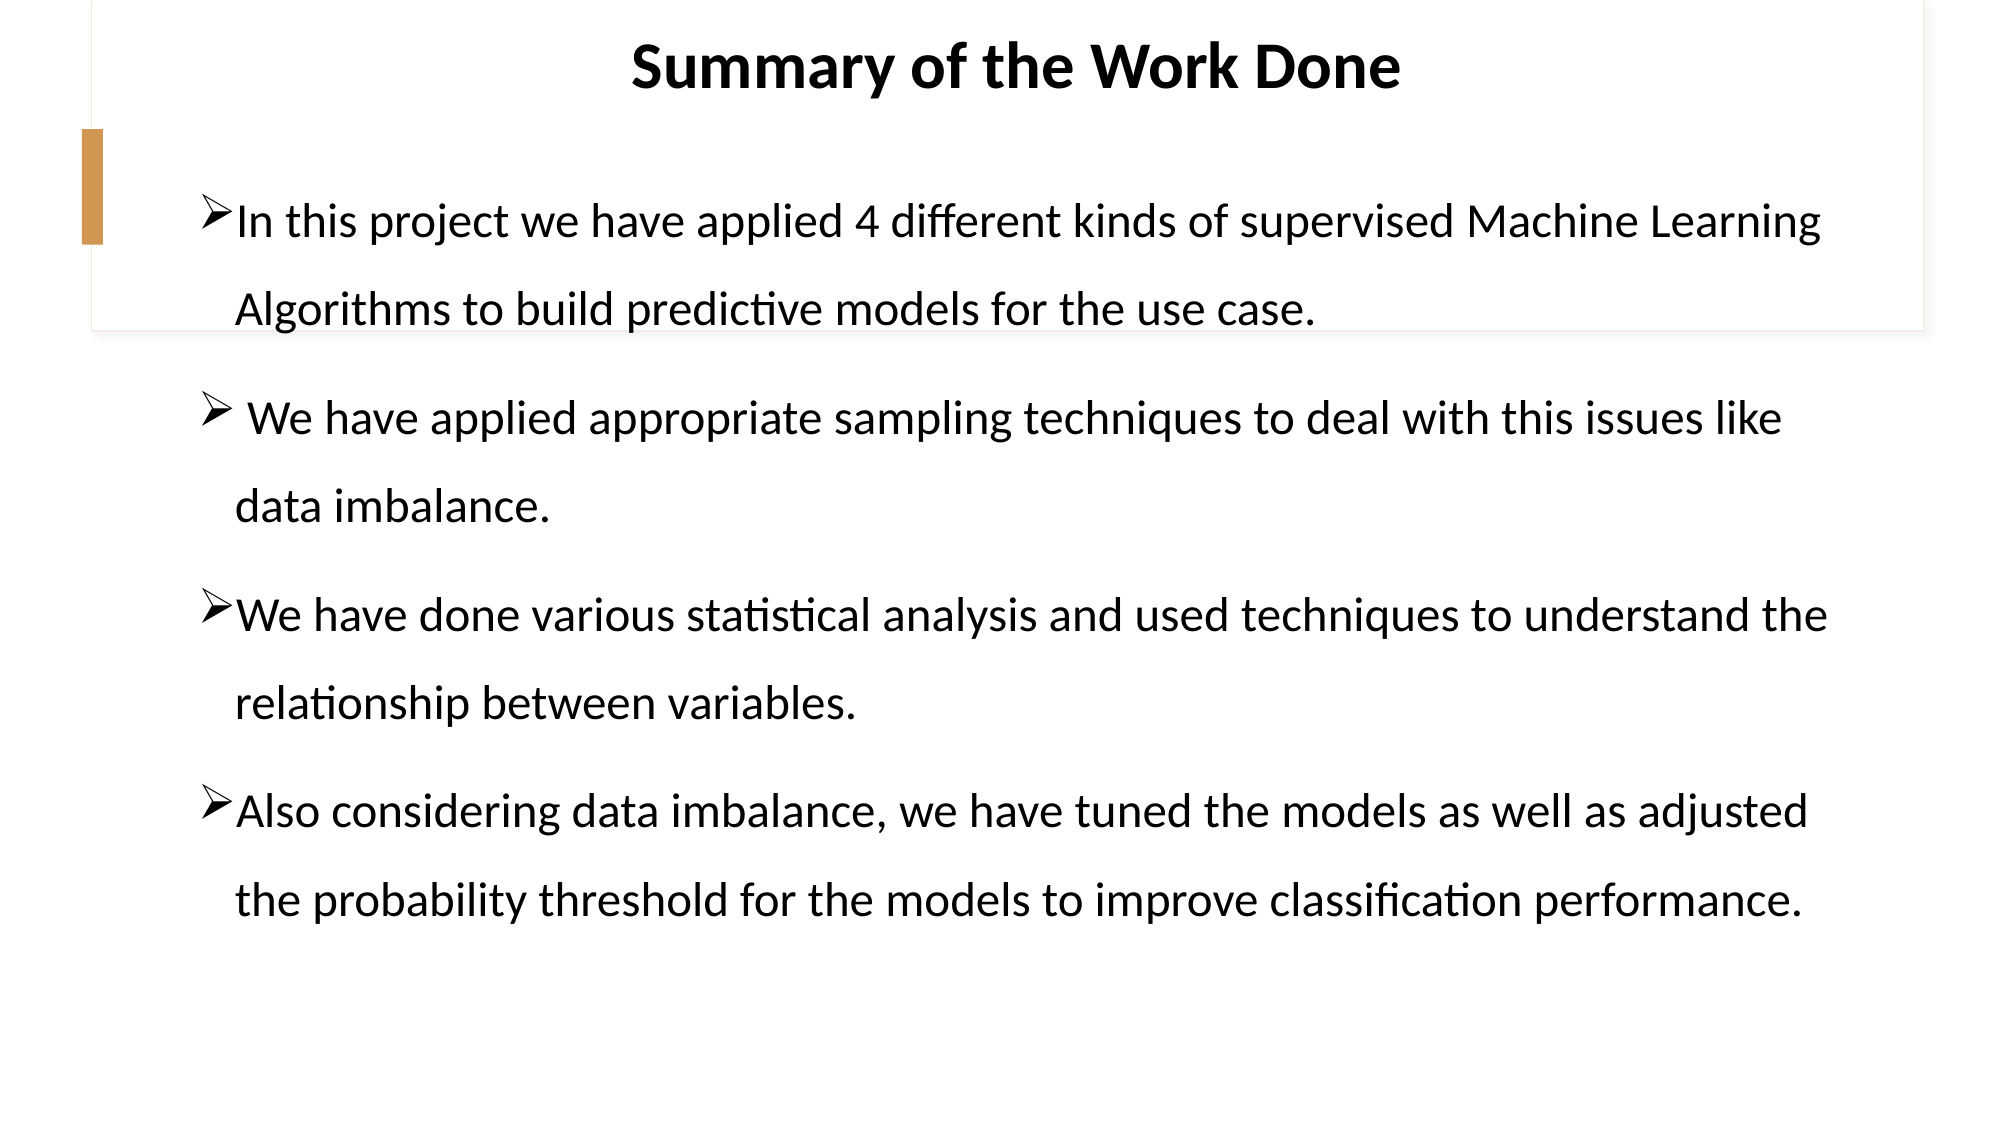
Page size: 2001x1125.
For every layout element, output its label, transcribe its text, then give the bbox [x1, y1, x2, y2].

list In this project we have applied 4 different kinds of supervised Machine Learning Algorithms to build predictive models for the use case. We have applied appropriate sampling techniques to deal with this issues like data imbalance. We have done various statistical analysis and used techniques to understand the relationship between variables. Also considering data imbalance, we have tuned the models as well as adjusted the probability threshold for the models to improve classification performance. [183, 151, 1851, 1013]
title Summary of the Work Done [183, 21, 1851, 113]
